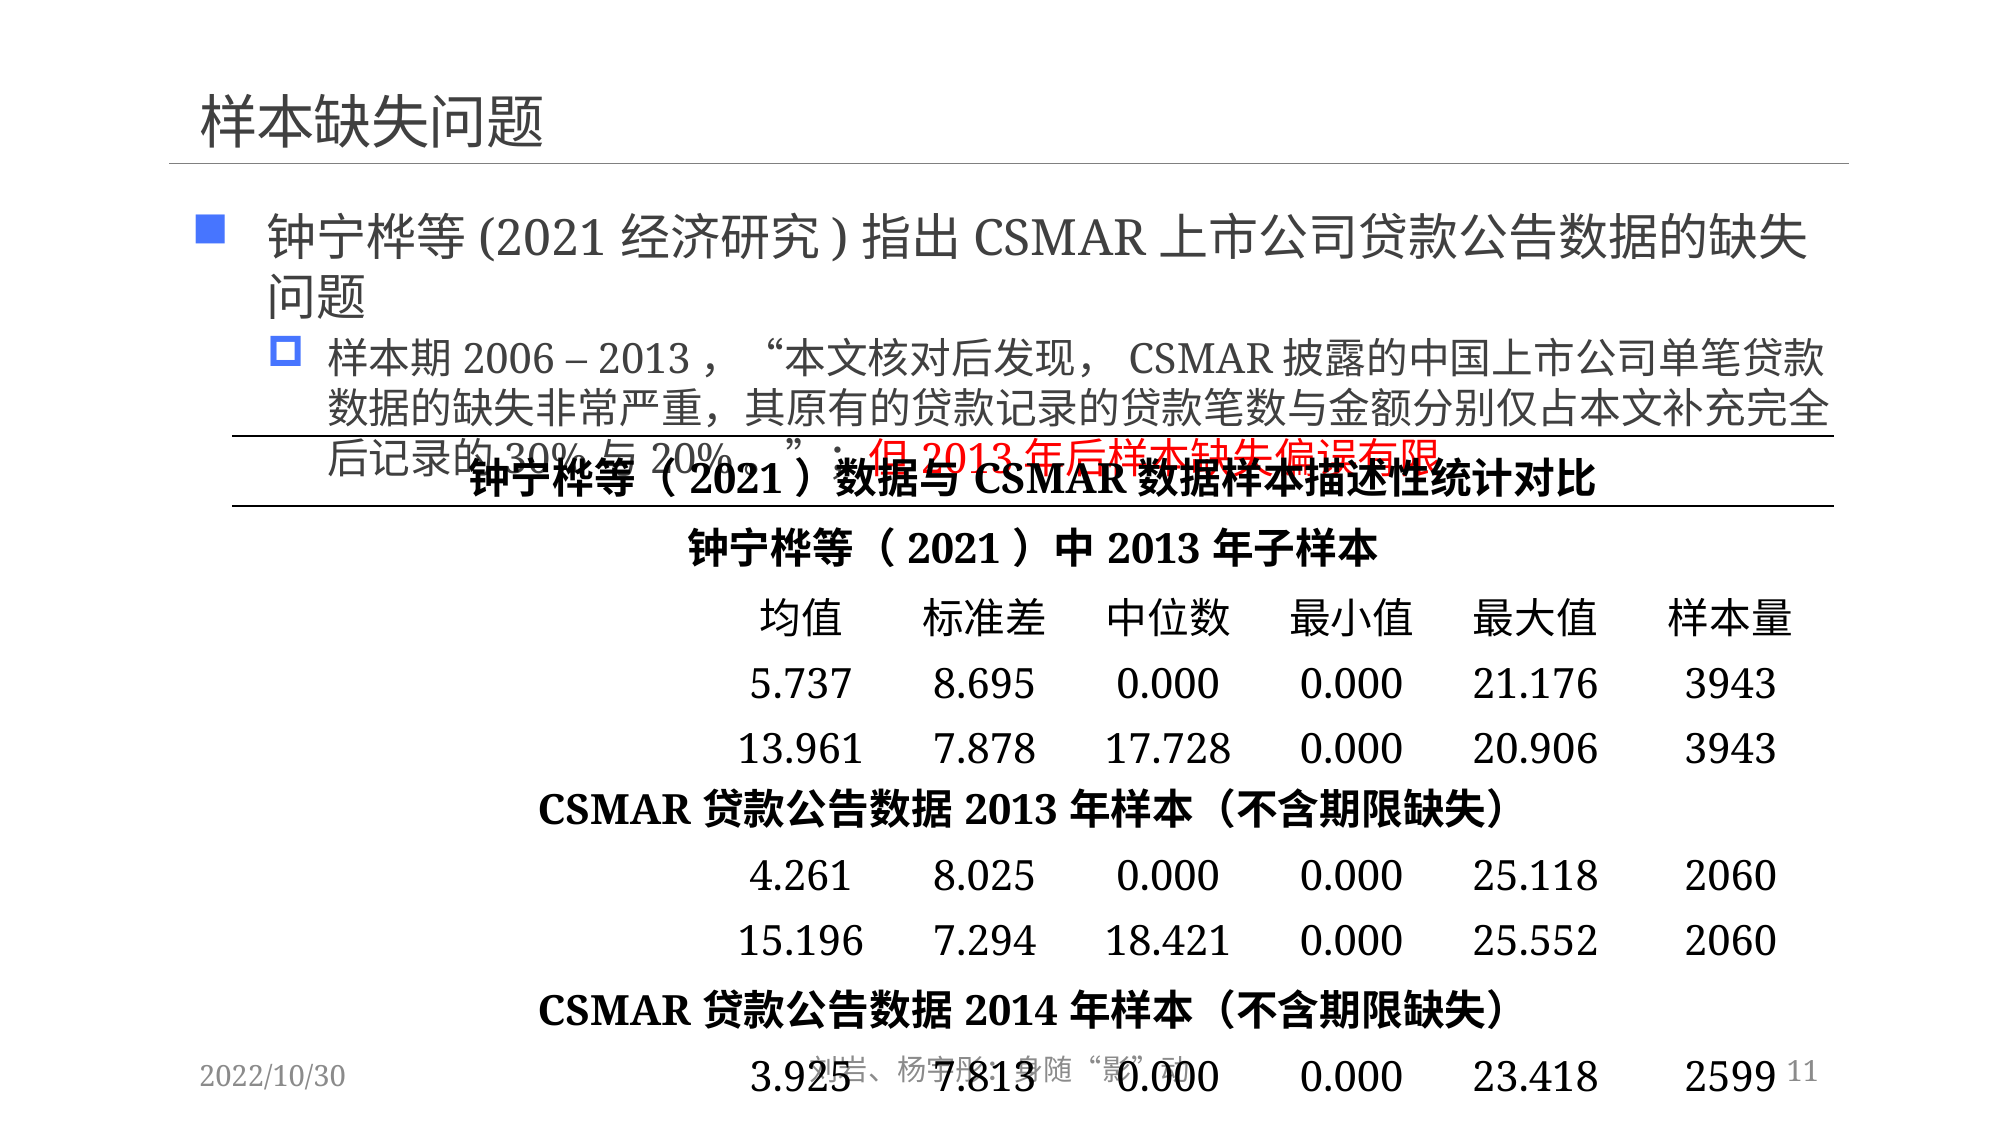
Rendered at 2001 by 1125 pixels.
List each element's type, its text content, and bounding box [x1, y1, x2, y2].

slide_number 11 [1479, 1042, 1835, 1103]
list 钟宁桦等(2021经济研究)指出CSMAR上市公司贷款公告数据的缺失问题 样本期2006 – 2013，“本文核对后发现，CSMAR披露的中国上市公司单笔贷款数据的缺失非常严重，其原有的贷款记录的贷款笔数与金额分别仅占本文补充完全后记录的30%与20%。”；但2013年后样本缺失偏误有限 [184, 198, 1835, 437]
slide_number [184, 1045, 539, 1105]
footer 刘岩、杨宇彤：身随“影”动 [566, 1042, 1434, 1103]
title 样本缺失问题 [184, 47, 1835, 163]
